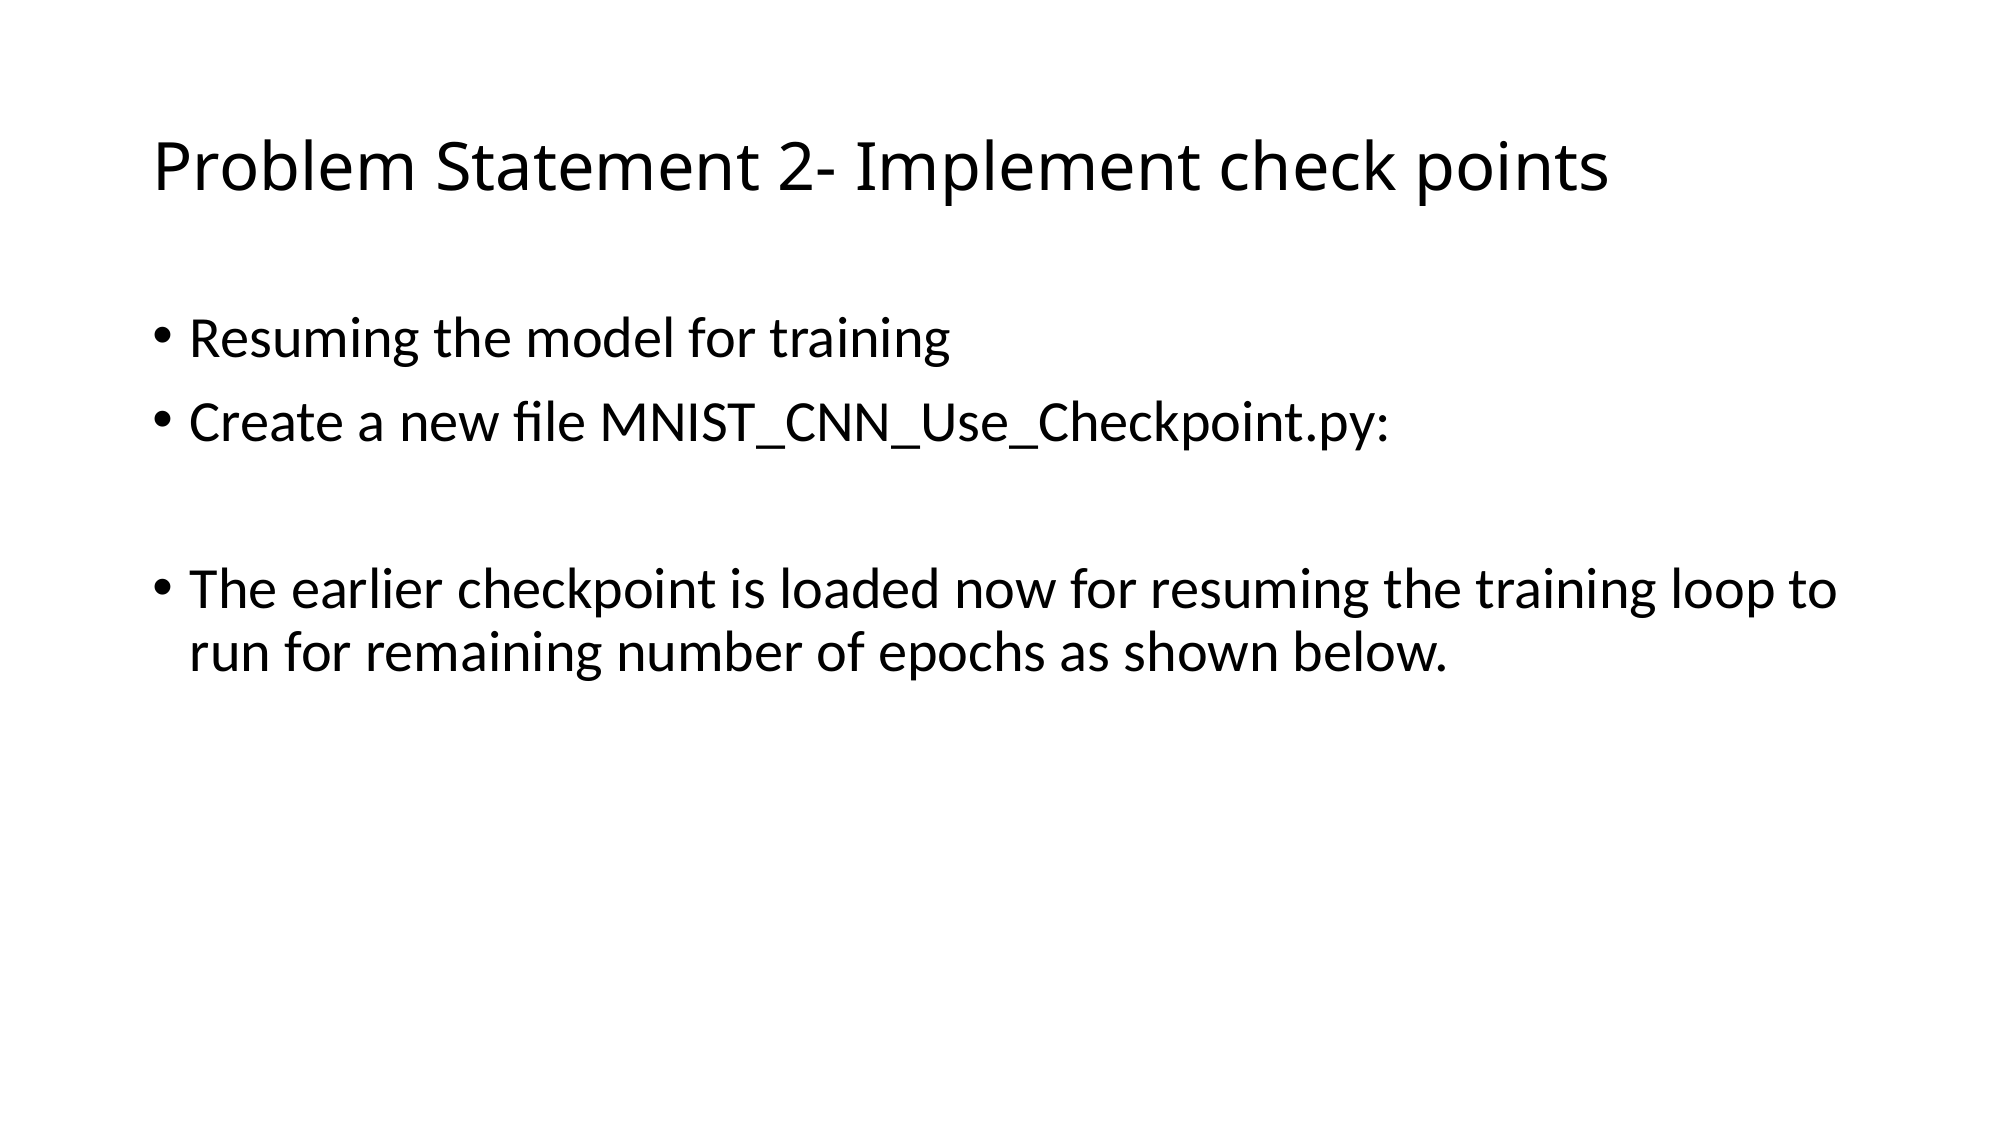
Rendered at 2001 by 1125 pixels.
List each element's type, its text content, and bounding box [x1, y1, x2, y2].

list Resuming the model for training Create a new file MNIST_CNN_Use_Checkpoint.py: The earlier checkpoint is loaded now for resuming the training loop to run for remaining number of epochs as shown below. [137, 299, 1863, 1014]
title Problem Statement 2- Implement check points [137, 59, 1863, 278]
